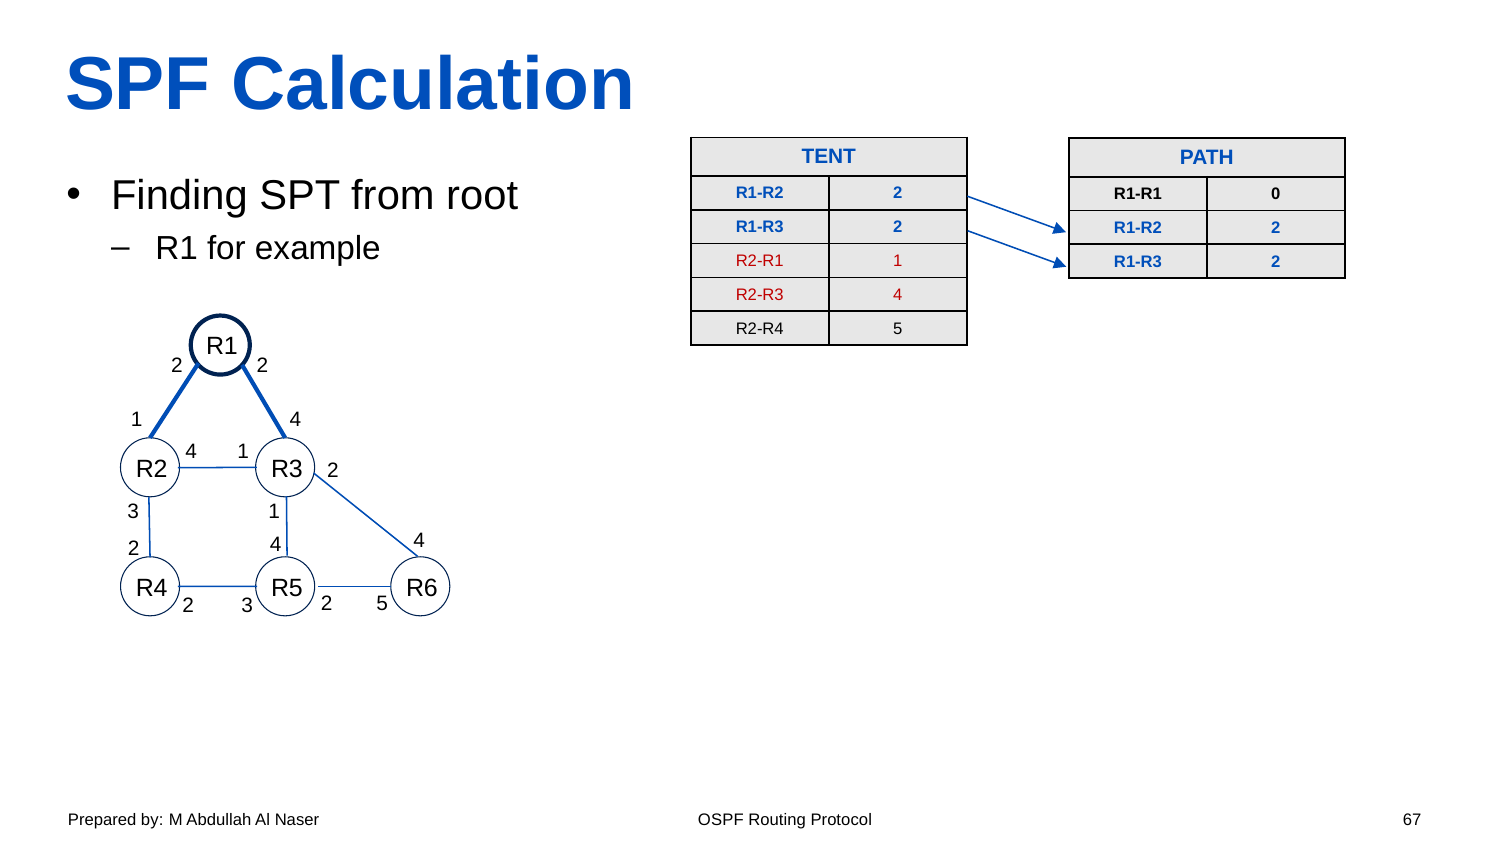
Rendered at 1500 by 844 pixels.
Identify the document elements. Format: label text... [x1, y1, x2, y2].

table_cell R1-R3 [692, 211, 828, 243]
table_cell 1 [830, 244, 966, 277]
table_cell R1-R1 [1070, 178, 1206, 210]
table_cell R2-R3 [692, 278, 828, 310]
table_cell R1-R2 [692, 177, 828, 209]
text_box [967, 230, 1067, 267]
table_header PATH [1070, 139, 1344, 176]
title SPF Calculation [64, 9, 1436, 151]
table_header TENT [692, 138, 966, 175]
table_cell 2 [830, 177, 966, 209]
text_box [111, 315, 454, 625]
table_cell 0 [1208, 178, 1344, 210]
table_cell 4 [830, 278, 966, 310]
table_cell 2 [1208, 211, 1344, 243]
table_cell R1-R3 [1070, 245, 1206, 277]
table_cell 2 [830, 211, 962, 243]
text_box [966, 195, 1067, 230]
table_cell R2-R4 [692, 312, 828, 344]
table_cell R2-R1 [692, 244, 828, 277]
table_cell 5 [830, 312, 966, 344]
table_cell R1-R2 [1070, 211, 1206, 243]
list Finding SPT from root R1 for example [66, 167, 1437, 788]
table_cell 2 [1208, 245, 1344, 277]
